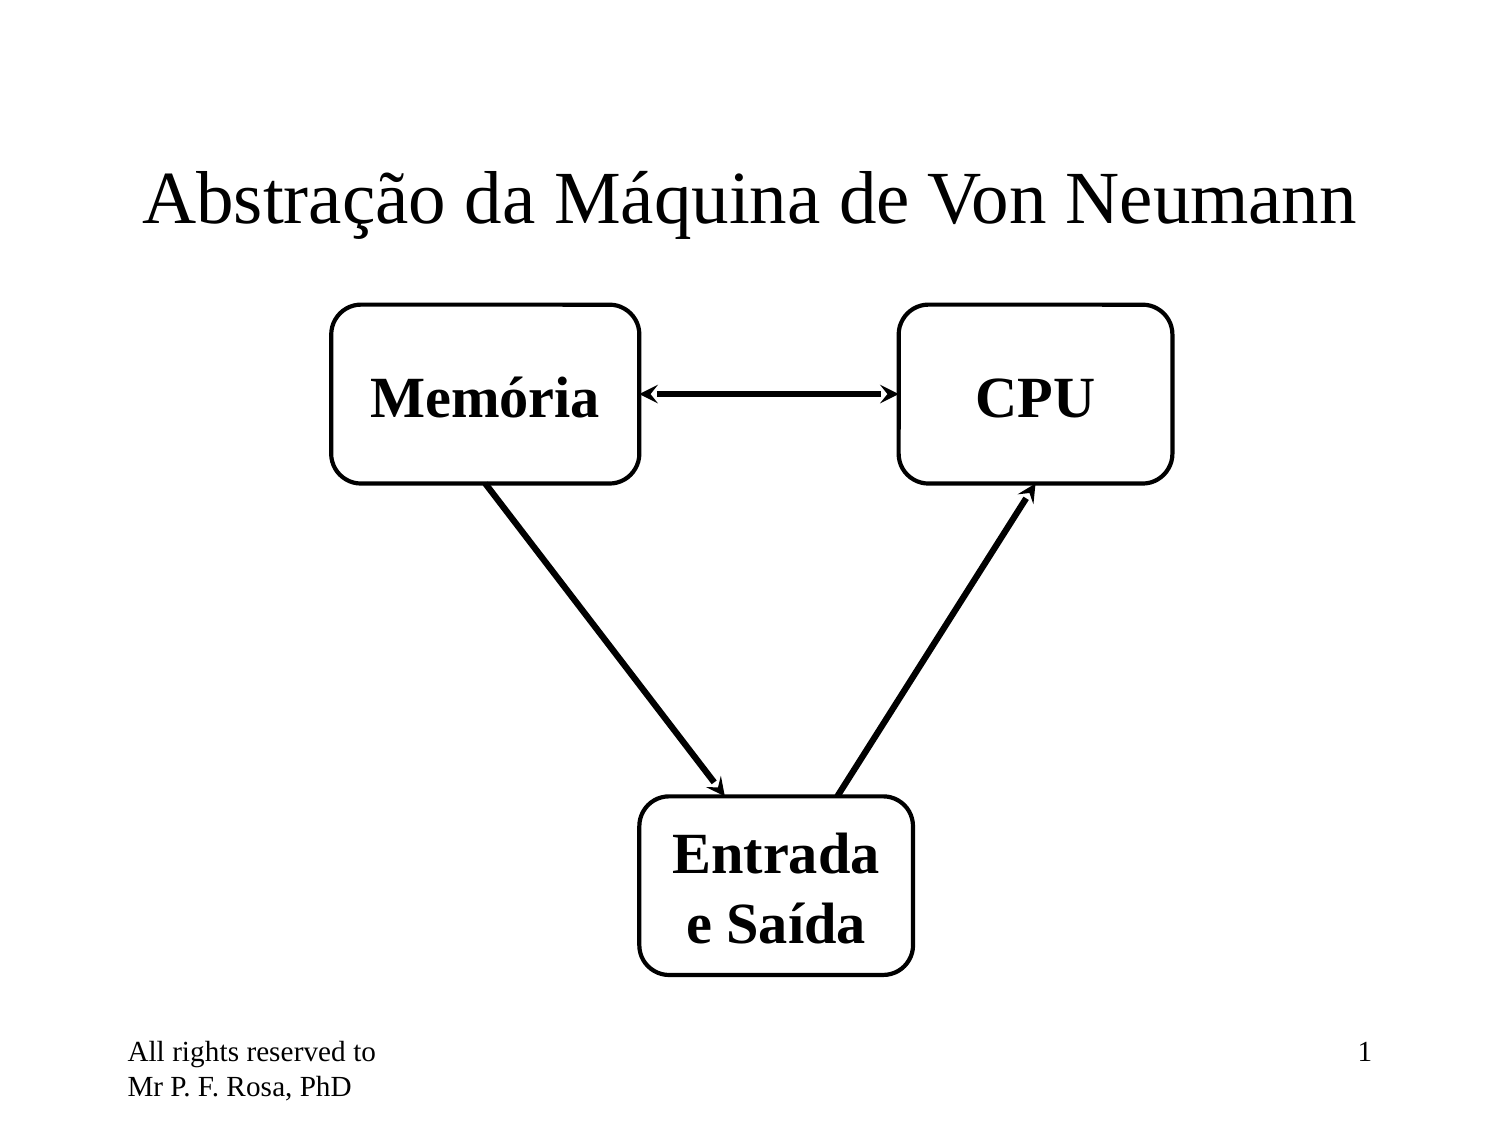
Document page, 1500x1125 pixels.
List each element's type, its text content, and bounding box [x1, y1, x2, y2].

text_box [837, 483, 1036, 797]
text_box Entrada e Saída [639, 796, 914, 976]
slide_number All rights reserved to Mr P. F. Rosa, PhD [112, 1025, 425, 1100]
slide_number ‹#› [1074, 1025, 1388, 1100]
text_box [485, 483, 726, 797]
text_box Memória [331, 304, 640, 484]
title Abstração da Máquina de Von Neumann [112, 99, 1388, 288]
text_box CPU [898, 304, 1173, 484]
